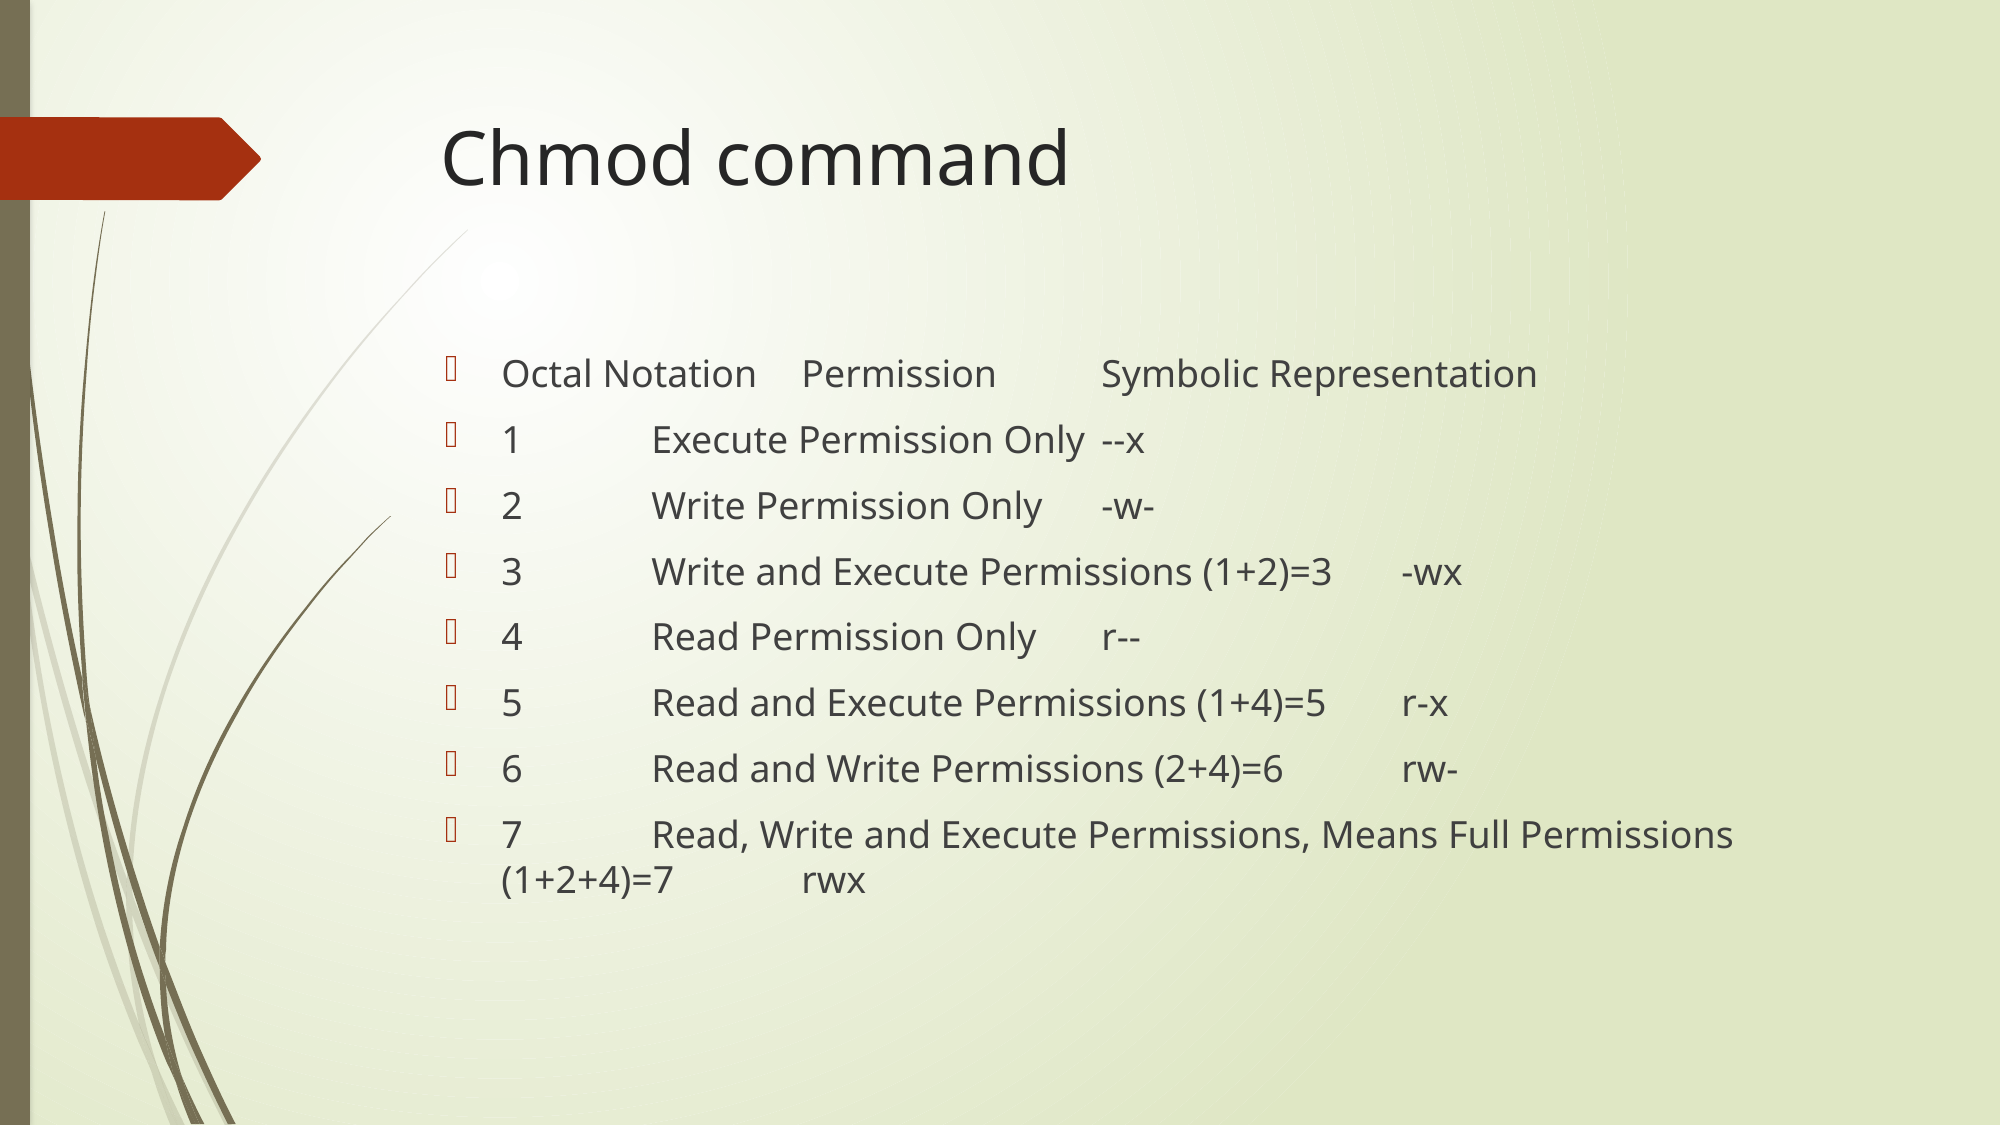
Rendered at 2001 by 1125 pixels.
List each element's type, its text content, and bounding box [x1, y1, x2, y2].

list Octal Notation Permission Symbolic Representation 1 Execute Permission Only --x 2 Write Permission Only -w- 3 Write and Execute Permissions (1+2)=3 -wx 4 Read Permission Only r-- 5 Read and Execute Permissions (1+4)=5 r-x 6 Read and Write Permissions (2+4)=6 rw- 7 Read, Write and Execute Permissions, Means Full Permissions (1+2+4)=7 rwx [430, 342, 1893, 963]
title Chmod command [425, 102, 1888, 313]
